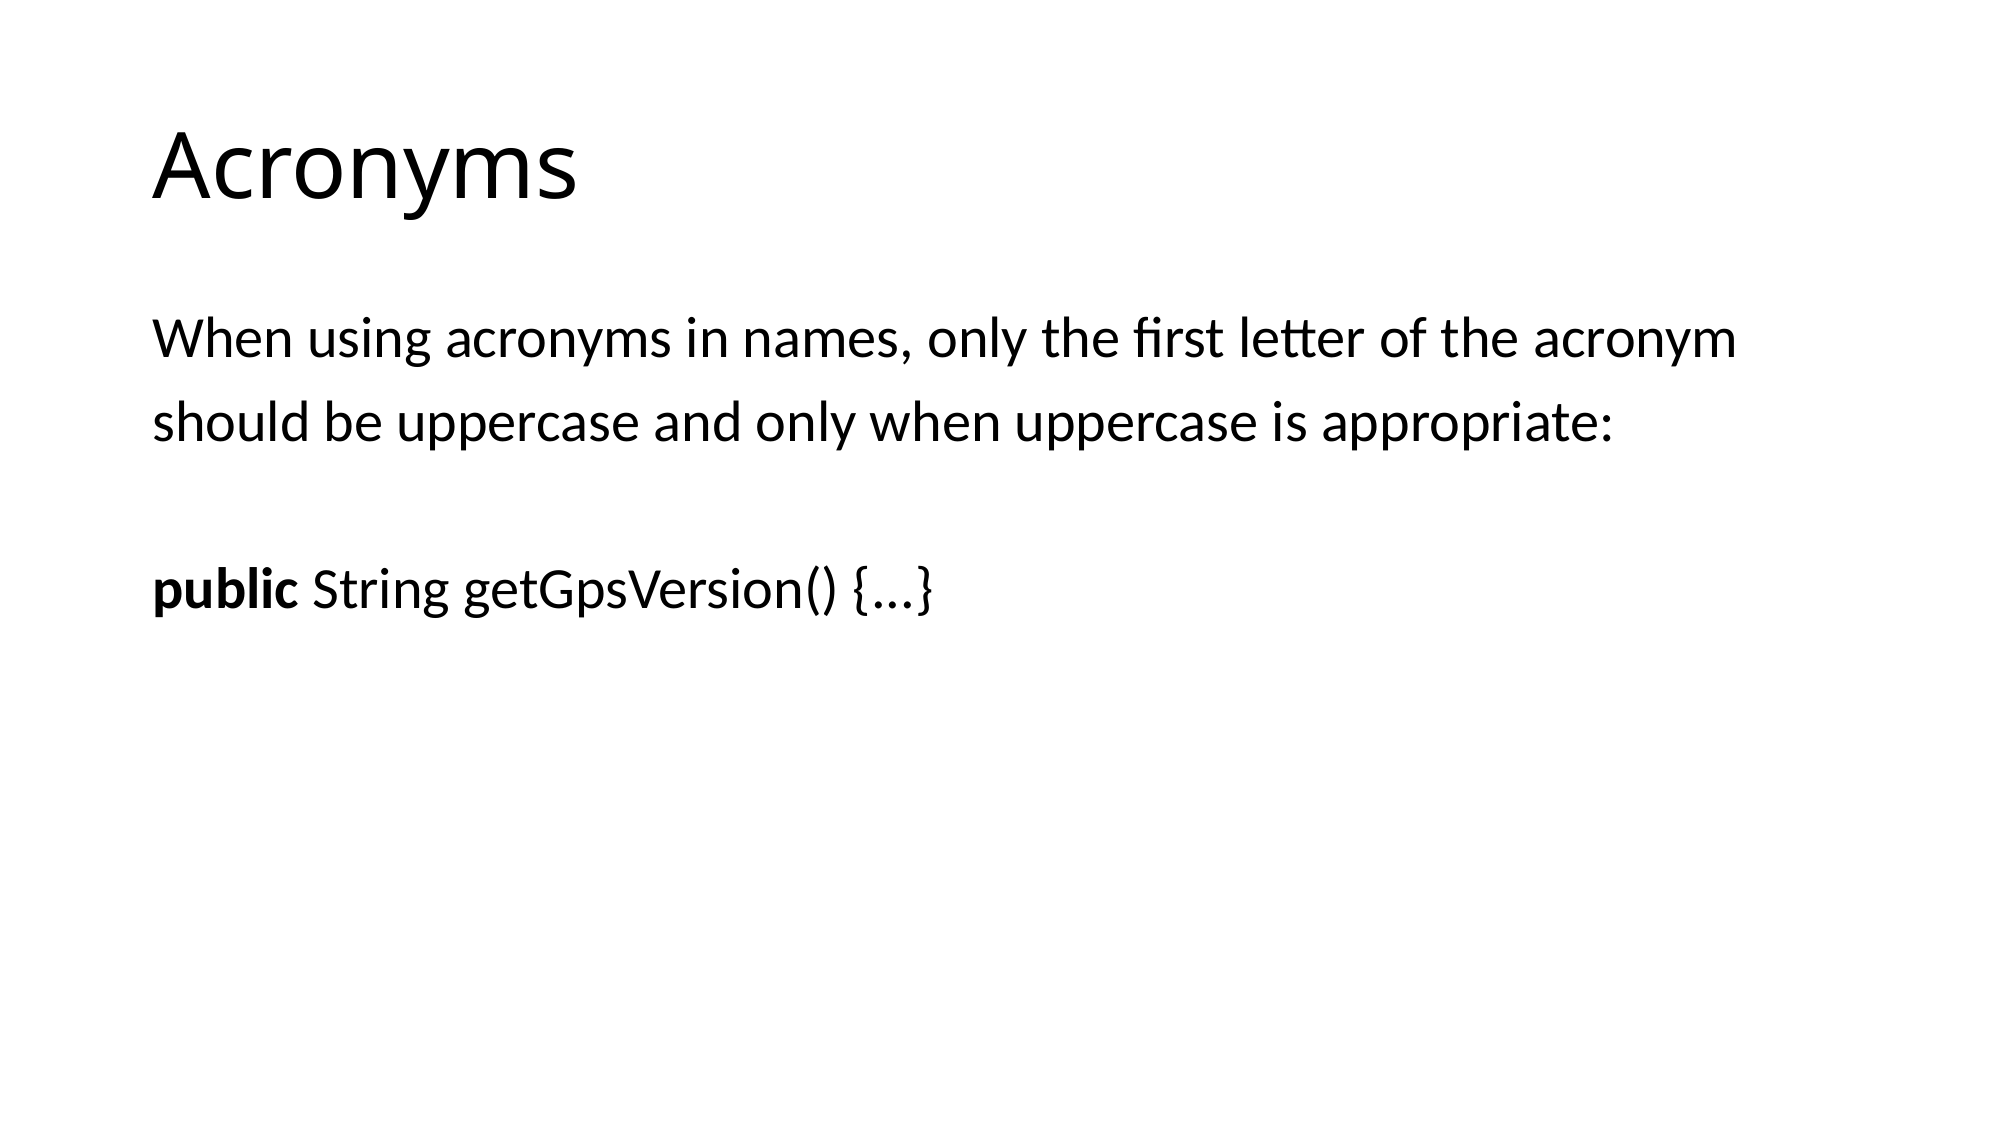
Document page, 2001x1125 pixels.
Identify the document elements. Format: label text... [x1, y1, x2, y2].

list When using acronyms in names, only the first letter of the acronym should be uppercase and only when uppercase is appropriate: public String getGpsVersion() {...} [137, 299, 1863, 1014]
title Acronyms [137, 59, 1863, 278]
